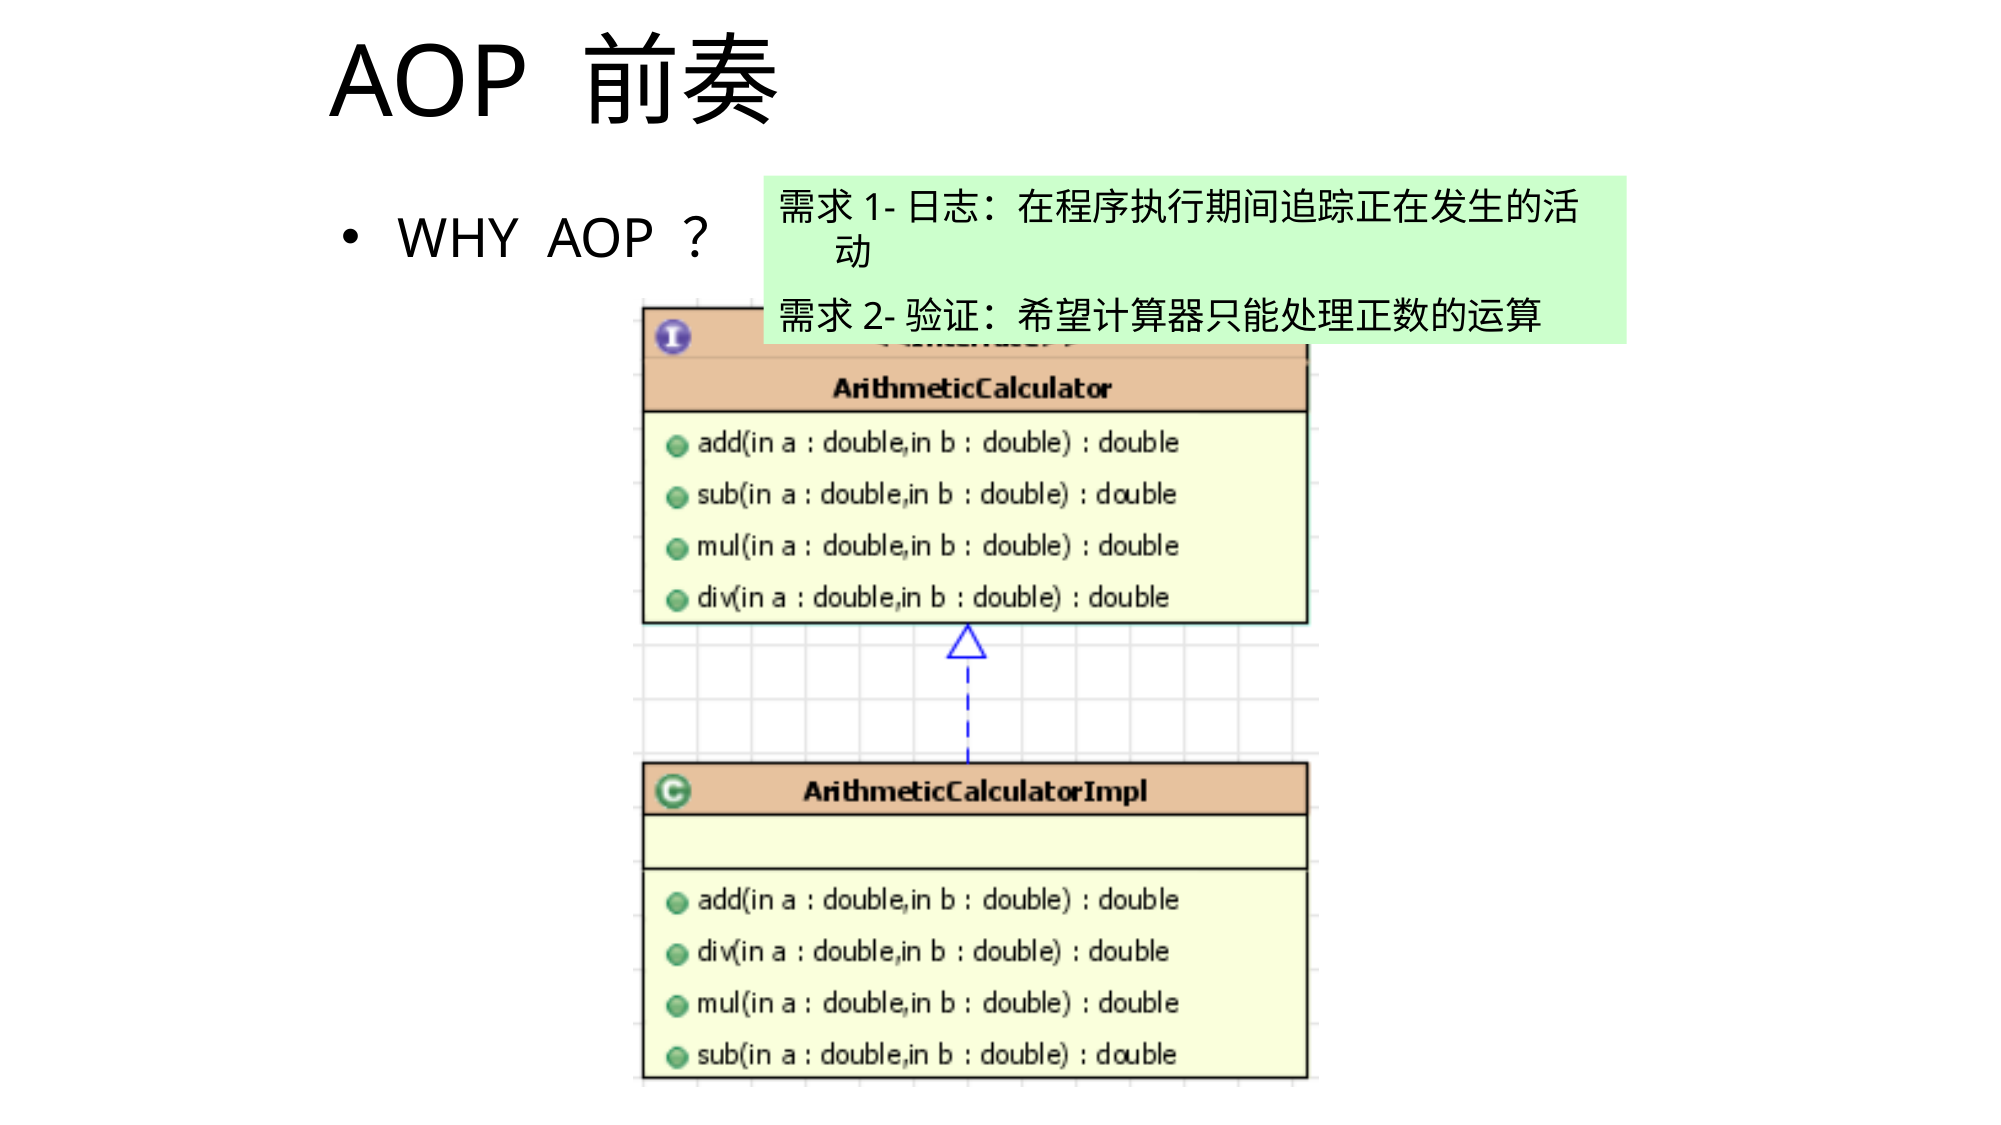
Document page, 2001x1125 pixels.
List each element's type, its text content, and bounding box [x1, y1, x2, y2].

picture [633, 298, 1319, 1088]
text_box 需求1-日志：在程序执行期间追踪正在发生的活动 需求2-验证：希望计算器只能处理正数的运算 [763, 175, 1627, 344]
title AOP 前奏 [314, 19, 1665, 149]
text_box WHY AOP ？ [326, 196, 1590, 295]
